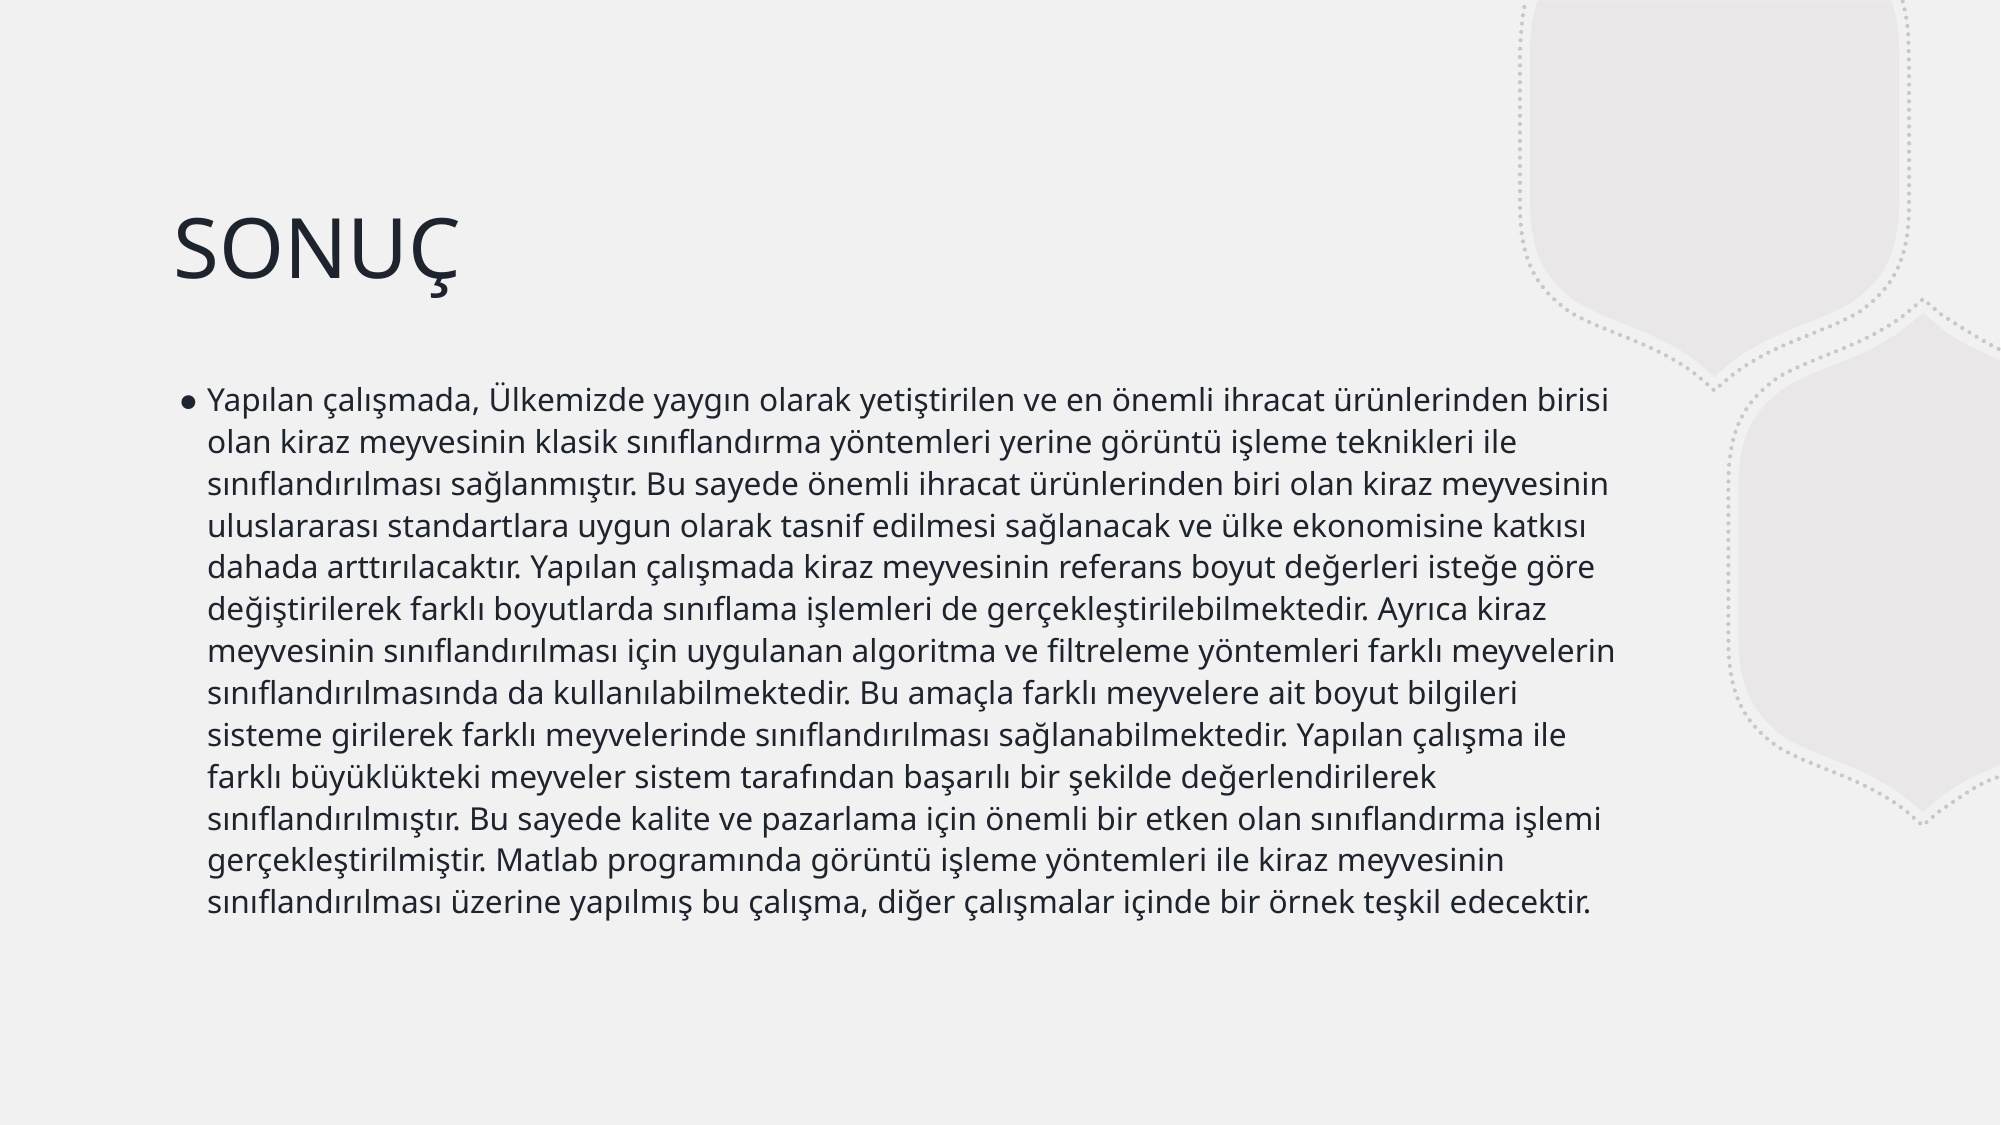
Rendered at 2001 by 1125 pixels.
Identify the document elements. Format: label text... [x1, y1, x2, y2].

list Yapılan çalışmada, Ülkemizde yaygın olarak yetiştirilen ve en önemli ihracat ürünlerinden birisi olan kiraz meyvesinin klasik sınıflandırma yöntemleri yerine görüntü işleme teknikleri ile sınıflandırılması sağlanmıştır. Bu sayede önemli ihracat ürünlerinden biri olan kiraz meyvesinin uluslararası standartlara uygun olarak tasnif edilmesi sağlanacak ve ülke ekonomisine katkısı dahada arttırılacaktır. Yapılan çalışmada kiraz meyvesinin referans boyut değerleri isteğe göre değiştirilerek farklı boyutlarda sınıflama işlemleri de gerçekleştirilebilmektedir. Ayrıca kiraz meyvesinin sınıflandırılması için uygulanan algoritma ve filtreleme yöntemleri farklı meyvelerin sınıflandırılmasında da kullanılabilmektedir. Bu amaçla farklı meyvelere ait boyut bilgileri sisteme girilerek farklı meyvelerinde sınıflandırılması sağlanabilmektedir. Yapılan çalışma ile farklı büyüklükteki meyveler sistem tarafından başarılı bir şekilde değerlendirilerek sınıflandırılmıştır. Bu sayede kalite ve pazarlama için önemli bir etken olan sınıflandırma işlemi gerçekleştirilmiştir. Matlab programında görüntü işleme yöntemleri ile kiraz meyvesinin sınıflandırılması üzerine yapılmış bu çalışma, diğer çalışmalar içinde bir örnek teşkil edecektir. [158, 368, 1648, 968]
title SONUÇ [158, 157, 1648, 332]
